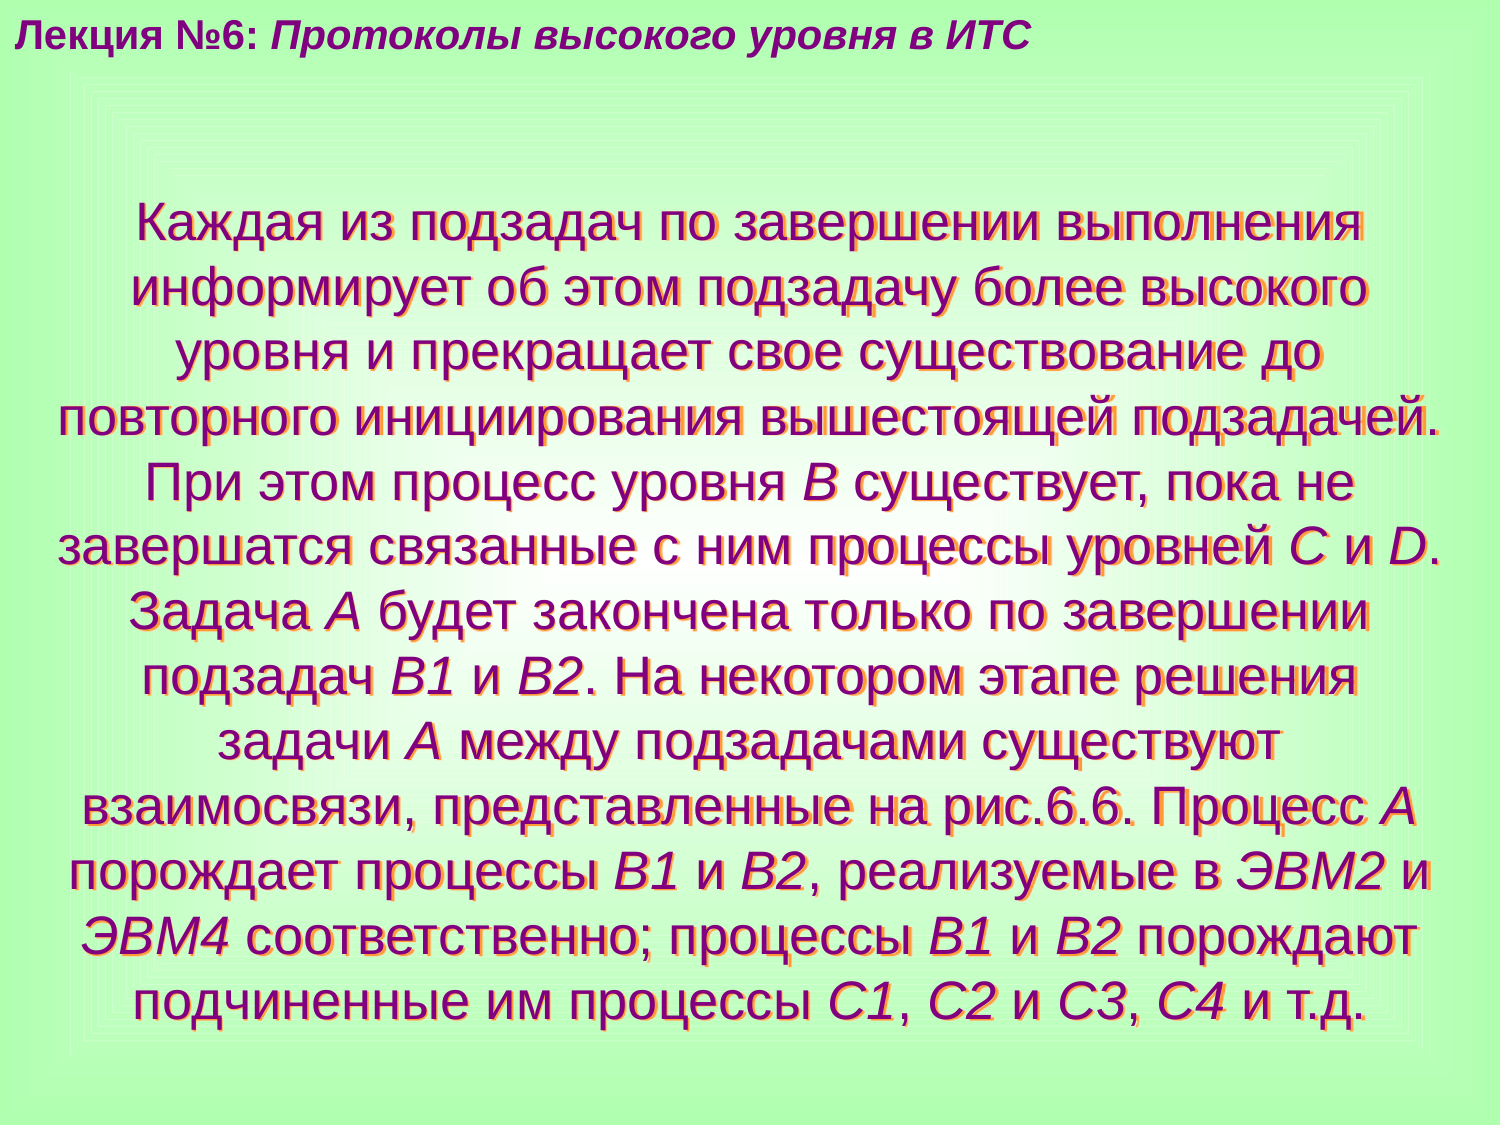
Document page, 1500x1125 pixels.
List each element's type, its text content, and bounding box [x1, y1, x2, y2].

text_box Каждая из подзадач по завершении выполнения информирует об этом подзадачу более высокого уровня и прекращает свое существование до повторного инициирования вышестоящей подзадачей. При этом процесс уровня В существует, пока не завершатся связанные с ним процессы уровней С и D. Задача А будет закончена только по завершении подзадач В1 и В2. На некотором этапе решения задачи А между подзадачами существуют взаимосвязи, представленные на рис.6.6. Процесс А порождает процессы В1 и B2, реализуемые в ЭВМ2 и ЭВМ4 соответственно; процессы В1 и В2 порождают подчиненные им процессы С1, С2 и С3, С4 и т.д. [33, 178, 1467, 1038]
text_box Лекция №6: Протоколы высокого уровня в ИТС [0, 0, 1355, 65]
